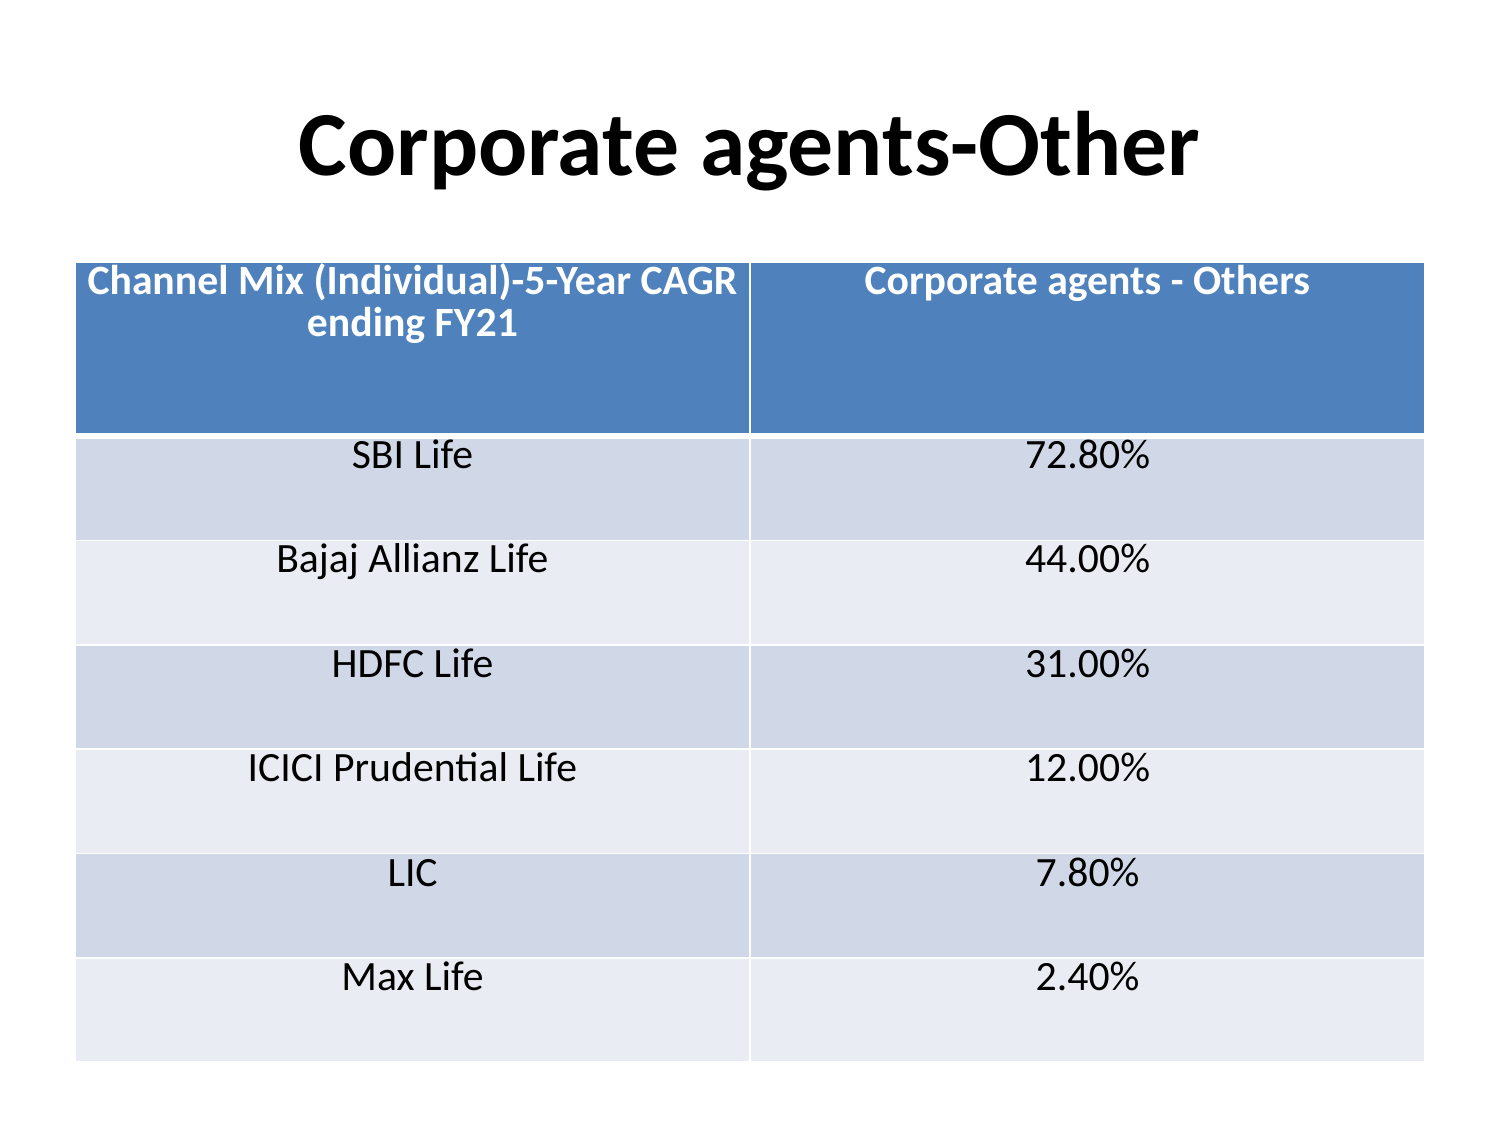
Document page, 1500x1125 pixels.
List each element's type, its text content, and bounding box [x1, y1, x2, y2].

table_cell 72.80% [751, 439, 1424, 540]
table_cell Max Life [76, 959, 749, 1061]
table_cell SBI Life [76, 439, 749, 540]
table_header Corporate agents - Others [751, 263, 1424, 433]
table_cell 2.40% [751, 959, 1424, 1061]
table_cell 7.80% [751, 854, 1424, 957]
table_cell 31.00% [751, 646, 1424, 748]
table_header Channel Mix (Individual)-5-Year CAGR ending FY21 [76, 263, 749, 433]
table_cell LIC [76, 854, 749, 957]
table_cell Bajaj Allianz Life [76, 541, 749, 644]
table_cell 44.00% [751, 541, 1424, 644]
table_cell ICICI Prudential Life [76, 750, 749, 853]
table_cell 12.00% [751, 750, 1424, 853]
table_cell HDFC Life [76, 646, 749, 748]
title Corporate agents-Other [75, 45, 1425, 233]
